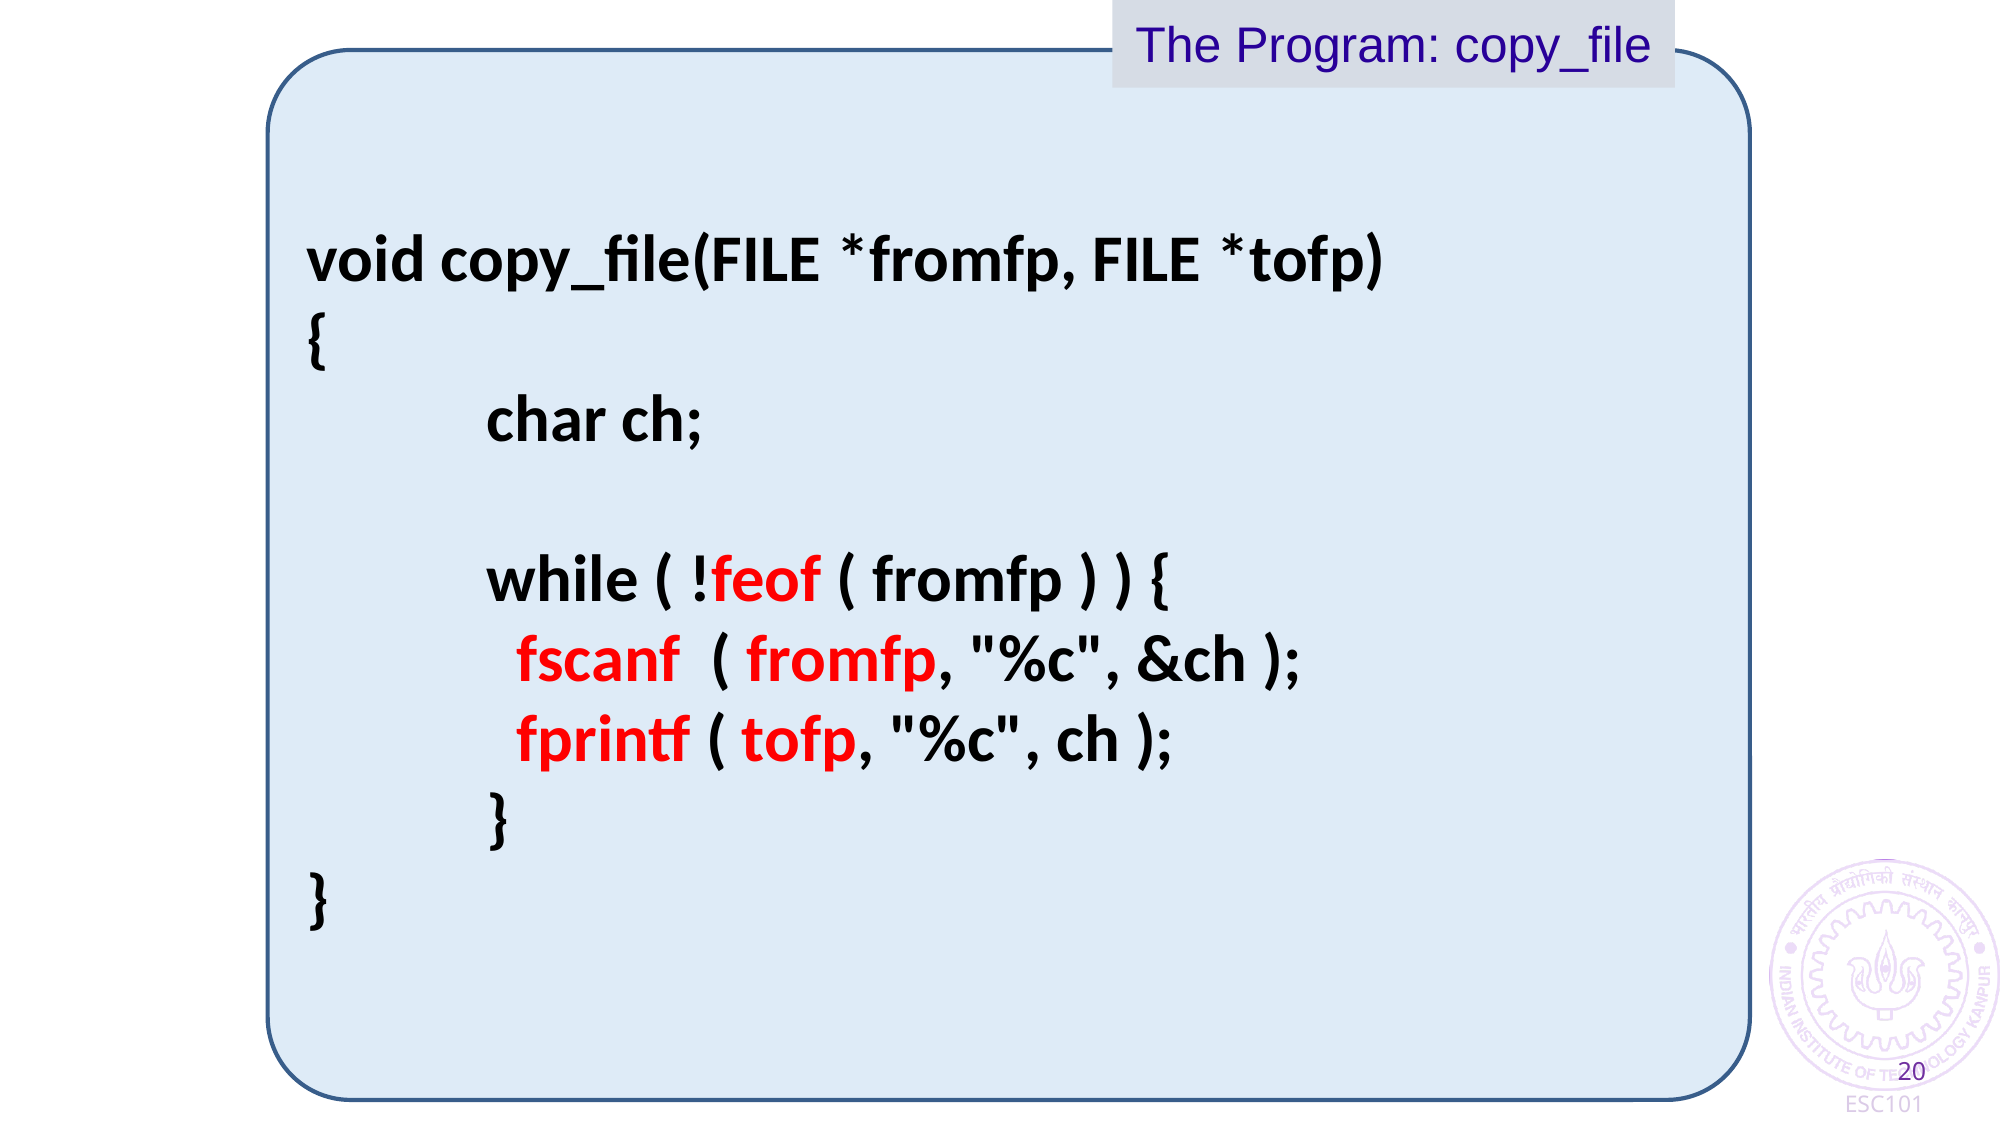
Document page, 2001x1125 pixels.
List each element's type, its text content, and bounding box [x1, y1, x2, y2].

footer Esc101,FileIO [319, 1042, 1863, 1103]
slide_number 20 [1863, 1042, 1942, 1103]
text_box void copy_file(FILE *fromfp, FILE *tofp) { char ch; while ( !feof ( fromfp ) ) { fscanf ( fromfp, "%c", &ch ); fprintf ( tofp, "%c", ch ); } } [267, 49, 1750, 1100]
text_box The Program: copy_file [1112, 0, 1675, 88]
